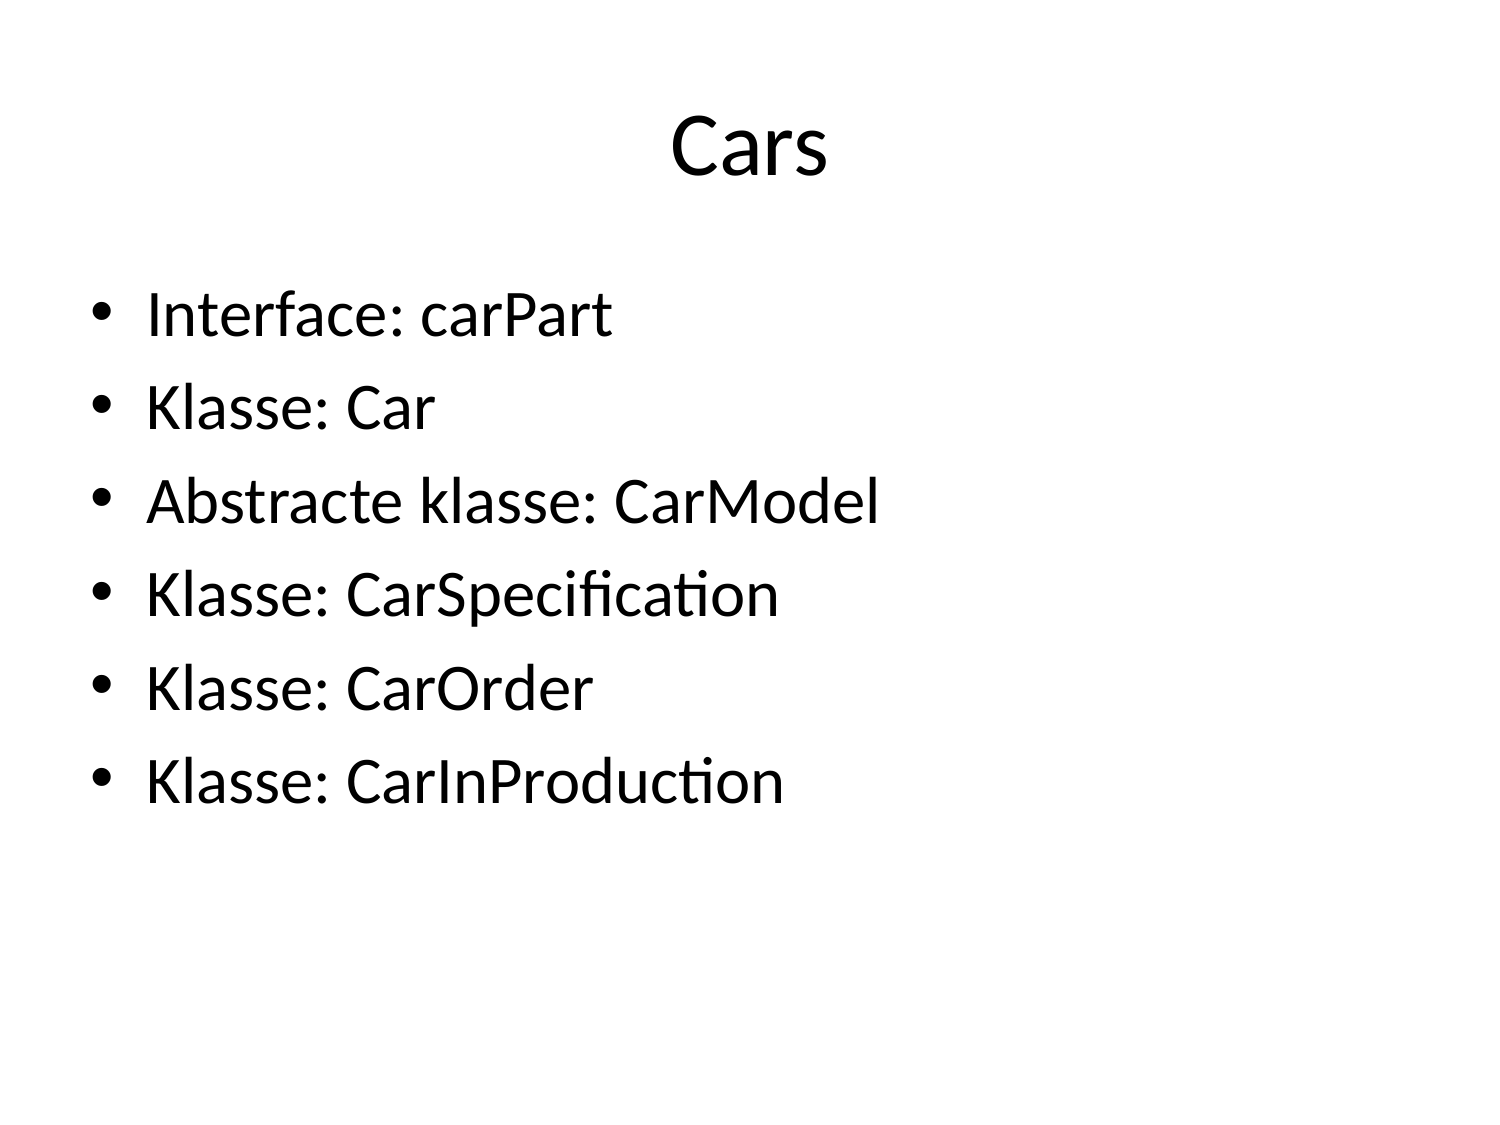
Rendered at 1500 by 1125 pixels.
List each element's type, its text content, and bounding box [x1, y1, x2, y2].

list Interface: carPart Klasse: Car Abstracte klasse: CarModel Klasse: CarSpecification Klasse: CarOrder Klasse: CarInProduction [75, 262, 1425, 1005]
title Cars [75, 45, 1425, 233]
